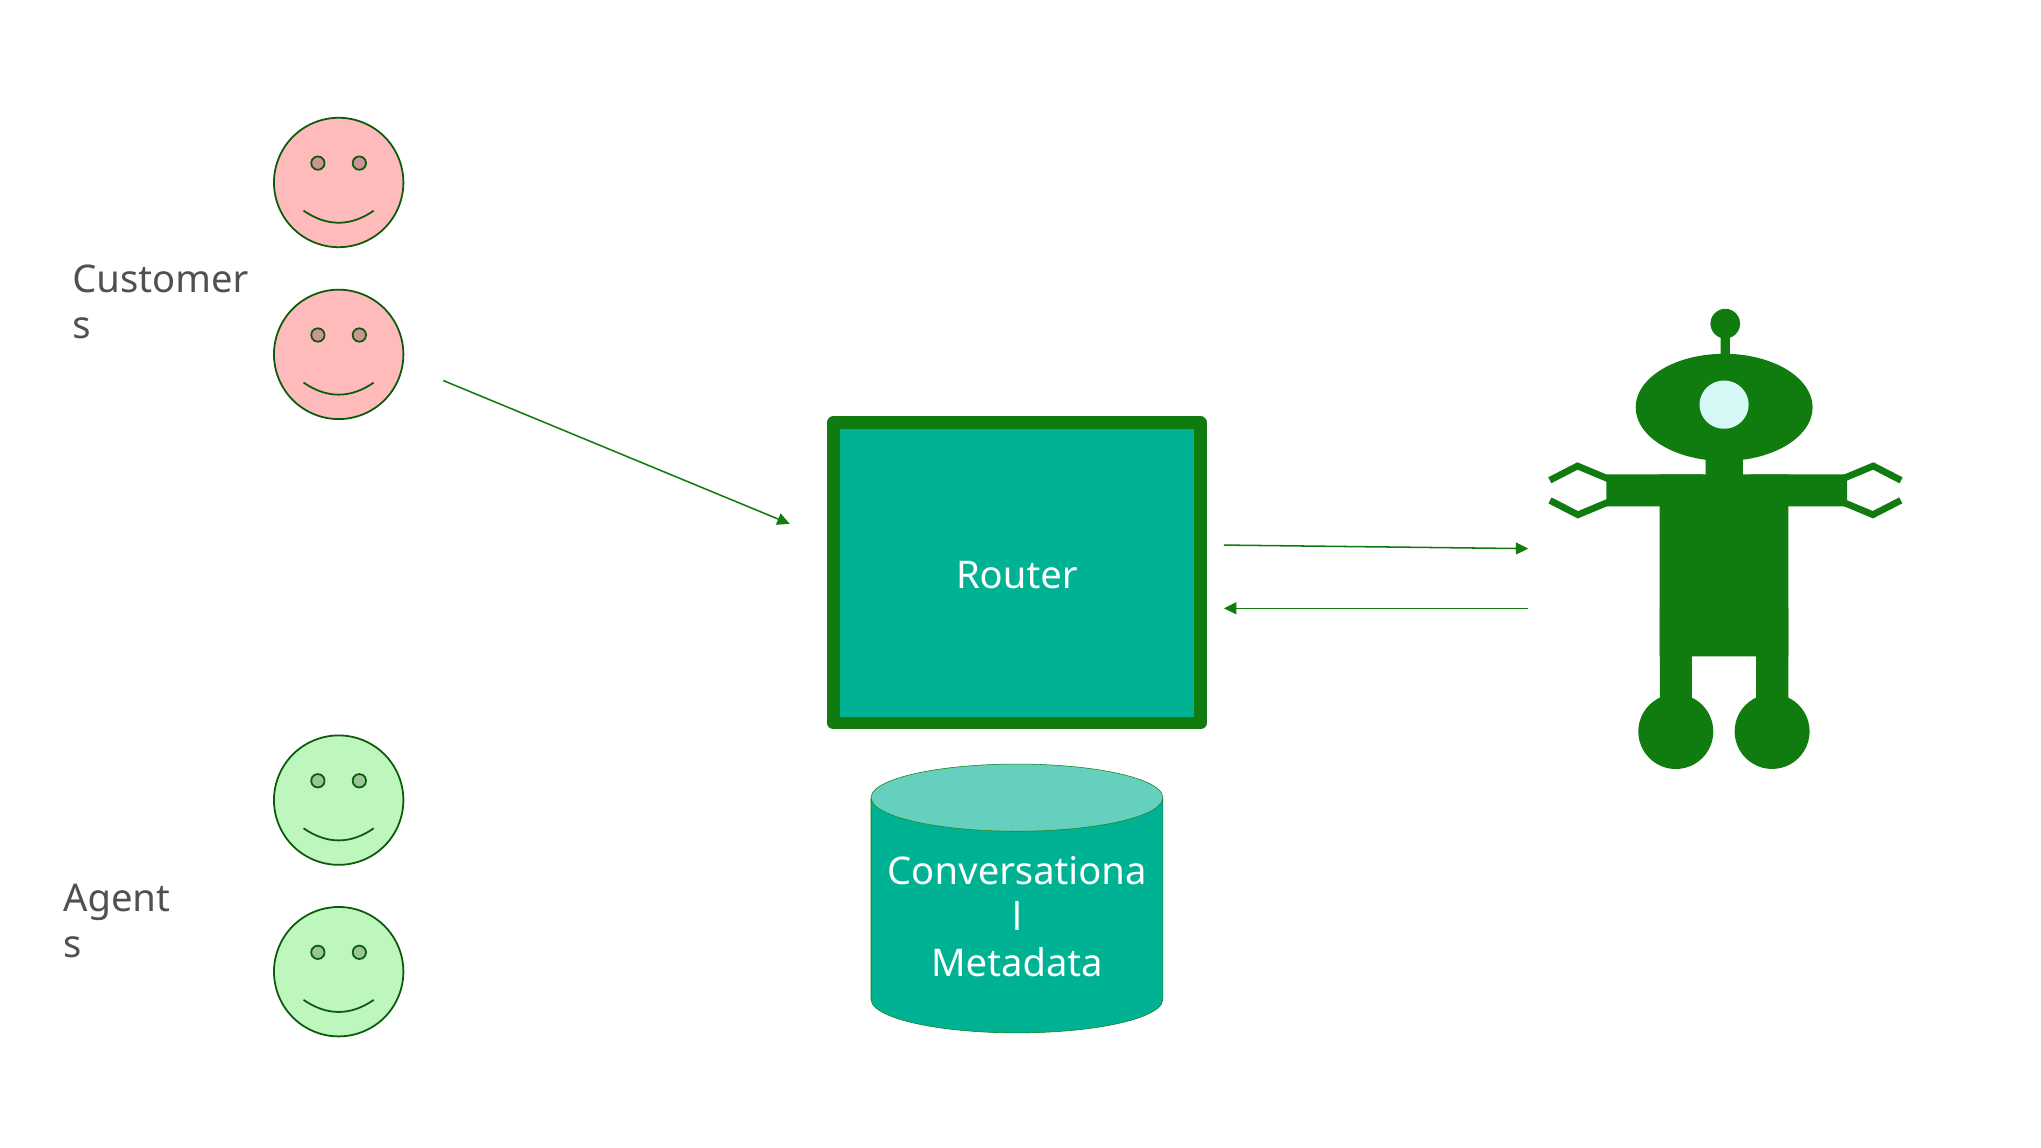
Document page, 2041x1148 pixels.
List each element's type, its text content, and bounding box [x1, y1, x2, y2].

text_box Router [832, 422, 1201, 724]
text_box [1547, 308, 1904, 770]
text_box Customers [57, 246, 271, 354]
text_box [273, 906, 405, 1038]
text_box [273, 288, 405, 421]
text_box [273, 116, 405, 249]
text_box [1223, 544, 1529, 549]
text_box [442, 380, 790, 524]
text_box Agents [48, 865, 202, 973]
text_box [273, 734, 405, 866]
text_box Conversational Metadata [870, 763, 1164, 1034]
